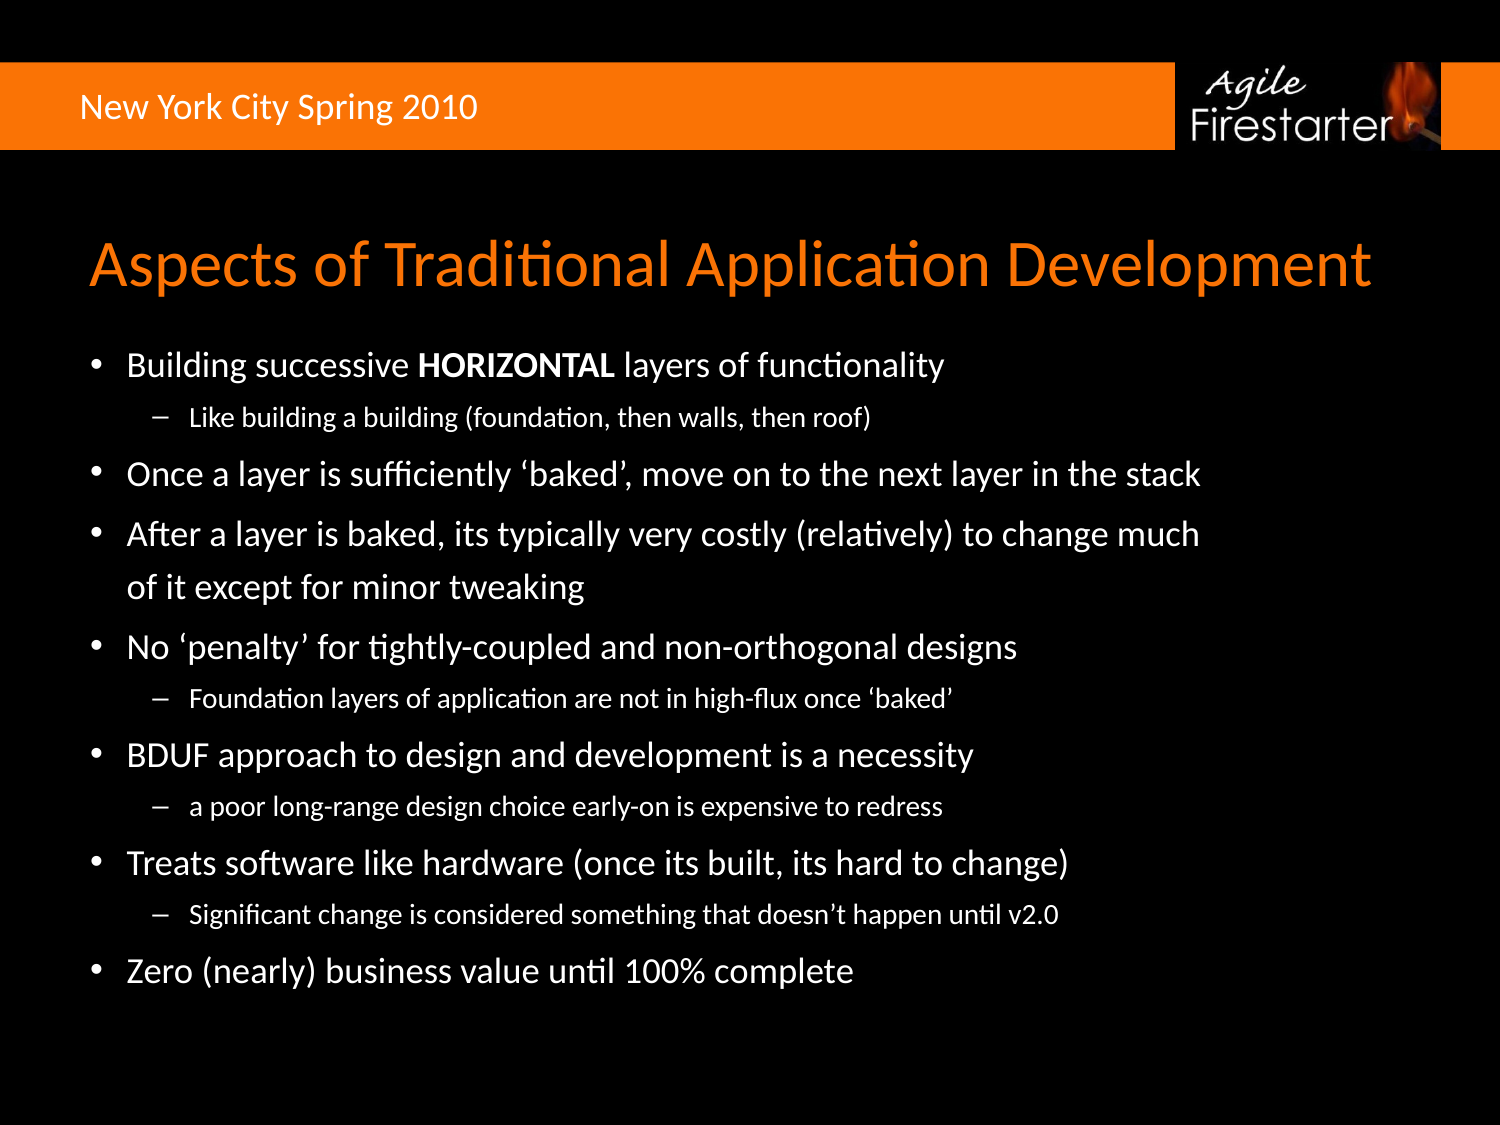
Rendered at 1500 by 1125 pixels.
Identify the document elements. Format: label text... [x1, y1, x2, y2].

list Building successive HORIZONTAL layers of functionality Like building a building (foundation, then walls, then roof) Once a layer is sufficiently ‘baked’, move on to the next layer in the stack After a layer is baked, its typically very costly (relatively) to change much of it except for minor tweaking No ‘penalty’ for tightly-coupled and non-orthogonal designs Foundation layers of application are not in high-flux once ‘baked’ BDUF approach to design and development is a necessity a poor long-range design choice early-on is expensive to redress Treats software like hardware (once its built, its hard to change) Significant change is considered something that doesn’t happen until v2.0 Zero (nearly) business value until 100% complete [75, 363, 1225, 1013]
text_box Aspects of Traditional Application Development [75, 212, 1450, 363]
picture [1175, 62, 1441, 151]
